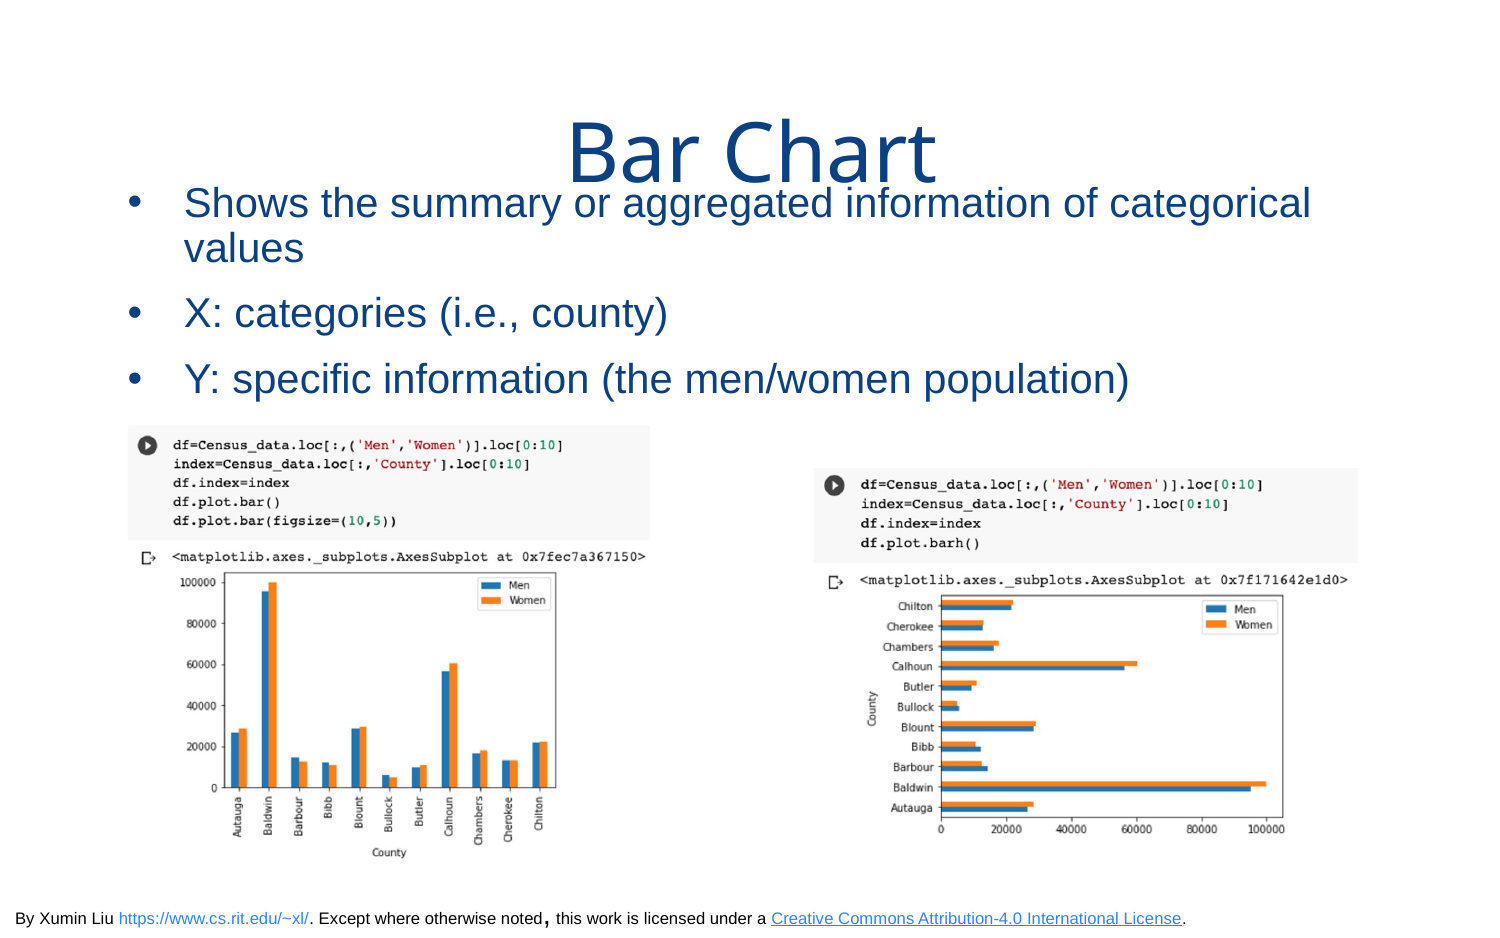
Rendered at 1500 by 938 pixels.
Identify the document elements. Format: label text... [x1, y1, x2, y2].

picture [122, 421, 650, 865]
picture [811, 468, 1358, 841]
list Shows the summary or aggregated information of categorical values X: categories (i.e., county) Y: specific information (the men/women population) [80, 175, 1436, 755]
title Bar Chart [72, 30, 1432, 207]
